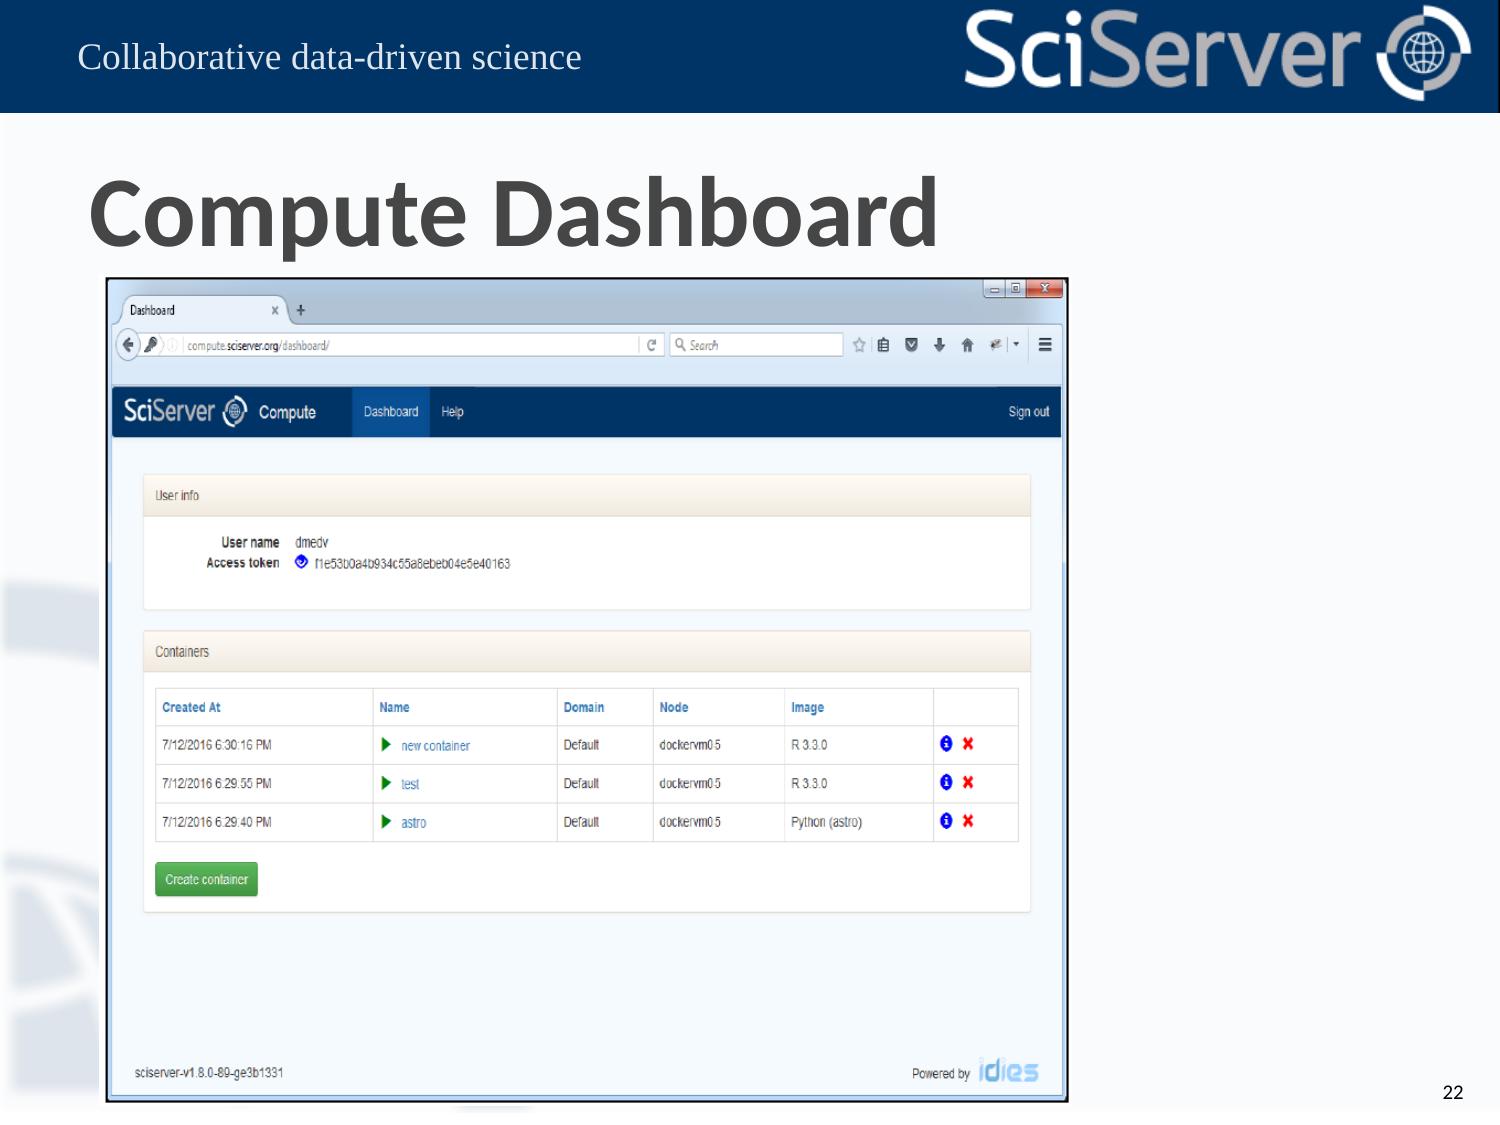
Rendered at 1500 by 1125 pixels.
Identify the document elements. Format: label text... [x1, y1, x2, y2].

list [99, 274, 1072, 1106]
title Compute Dashboard [75, 112, 1425, 300]
picture [0, 0, 1500, 113]
slide_number 22 [1418, 1051, 1479, 1112]
